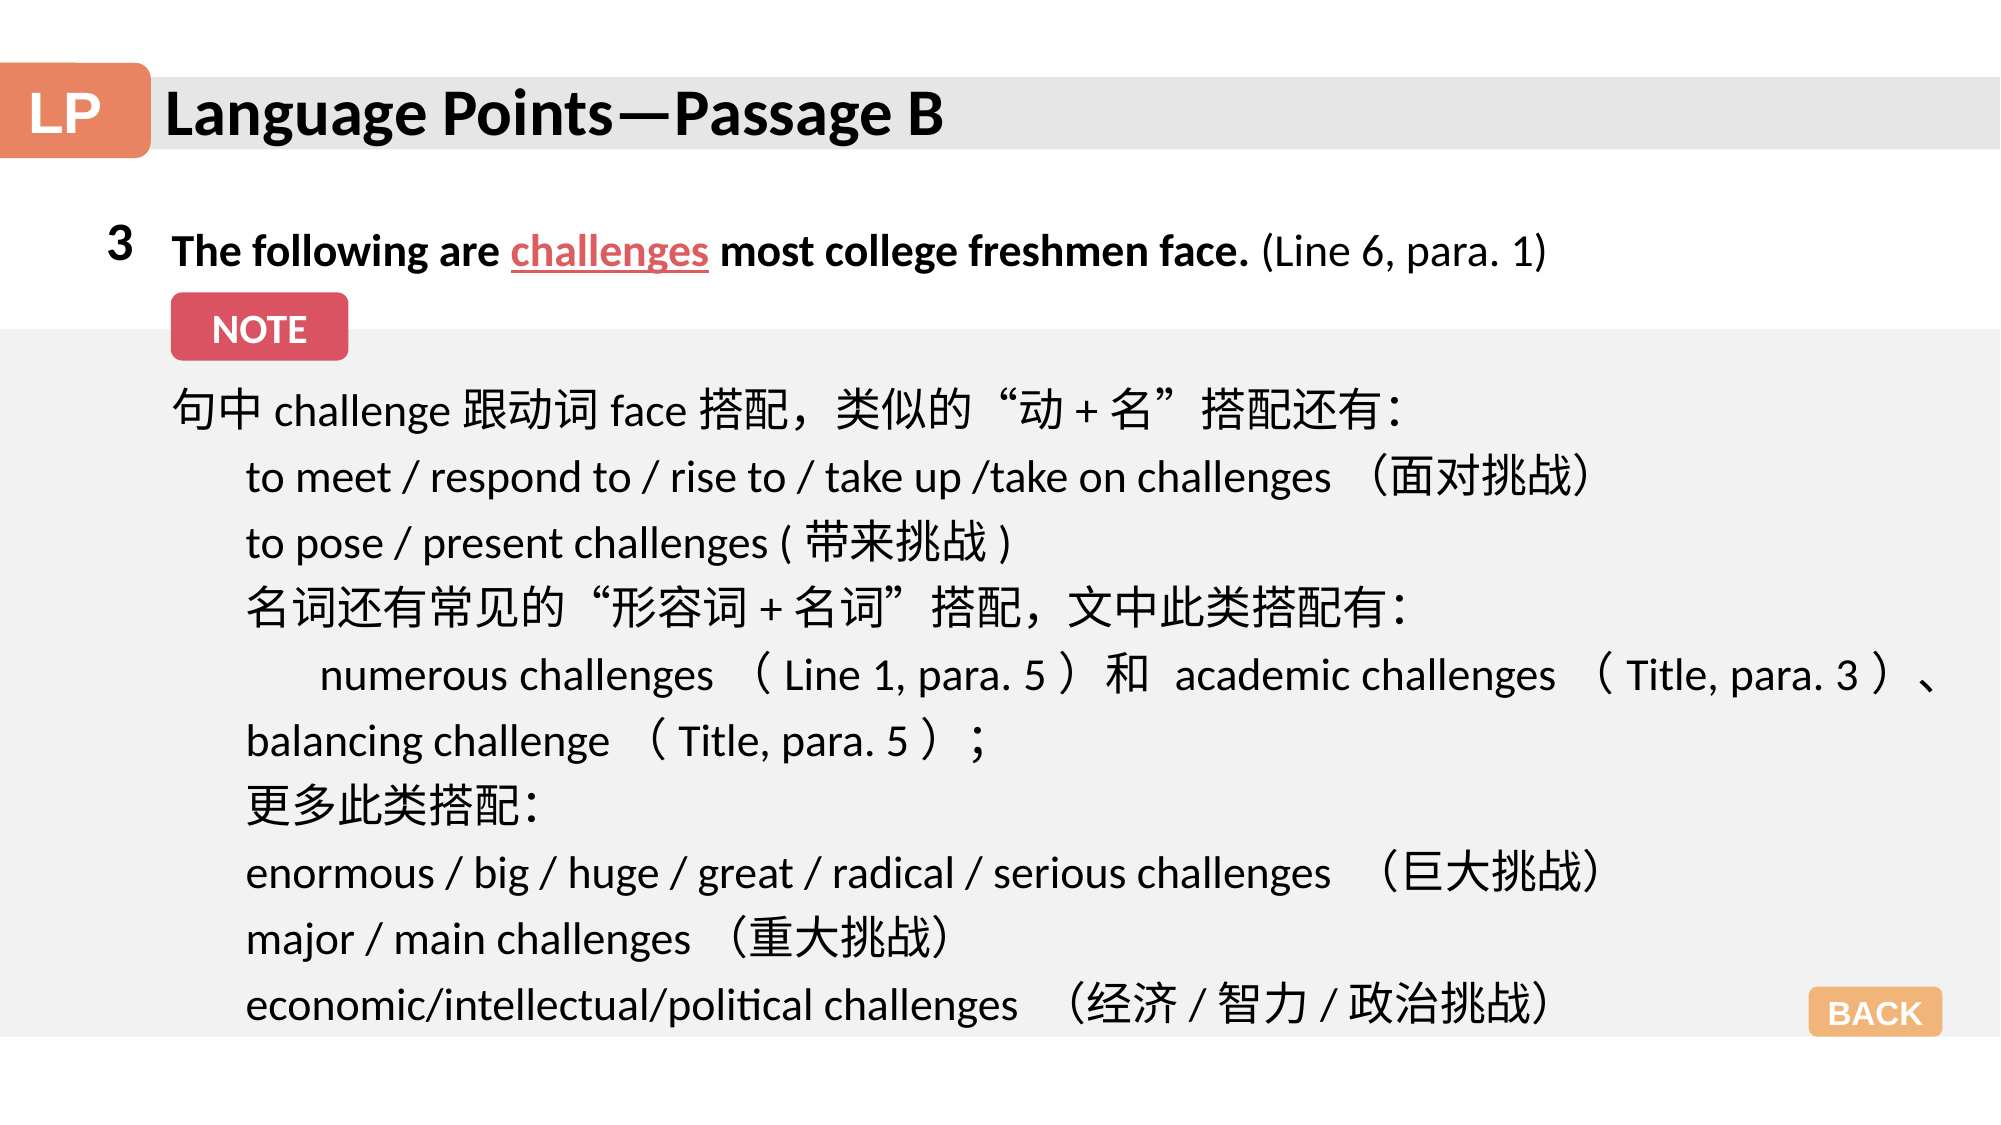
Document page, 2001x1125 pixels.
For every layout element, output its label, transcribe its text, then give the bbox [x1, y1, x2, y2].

text_box The following are challenges most college freshmen face. (Line 6, para. 1) [156, 202, 1922, 284]
text_box [0, 328, 1814, 1038]
text_box BACK [1807, 985, 1944, 1038]
text_box [341, 328, 2000, 1038]
text_box Language Points—Passage B [150, 61, 1170, 157]
text_box NOTE [169, 291, 350, 362]
text_box LP [0, 61, 150, 160]
text_box 3 [91, 199, 186, 279]
text_box [1170, 76, 2000, 150]
text_box 句中challenge跟动词face搭配，类似的“动+名”搭配还有： to meet / respond to / rise to / take up /take on challenges（面对挑战） to pose / present challenges (带来挑战) 名词还有常见的“形容词+名词”搭配，文中此类搭配有： numerous challenges（Line 1, para. 5）和 academic challenges（Title, para. 3）、balancing challenge（Title, para. 5）； 更多此类搭配： enormous / big / huge / great / radical / serious challenges （巨大挑战） major / main challenges（重大挑战） economic/intellectual/political challenges （经济/智力/政治挑战） [156, 362, 1933, 1037]
